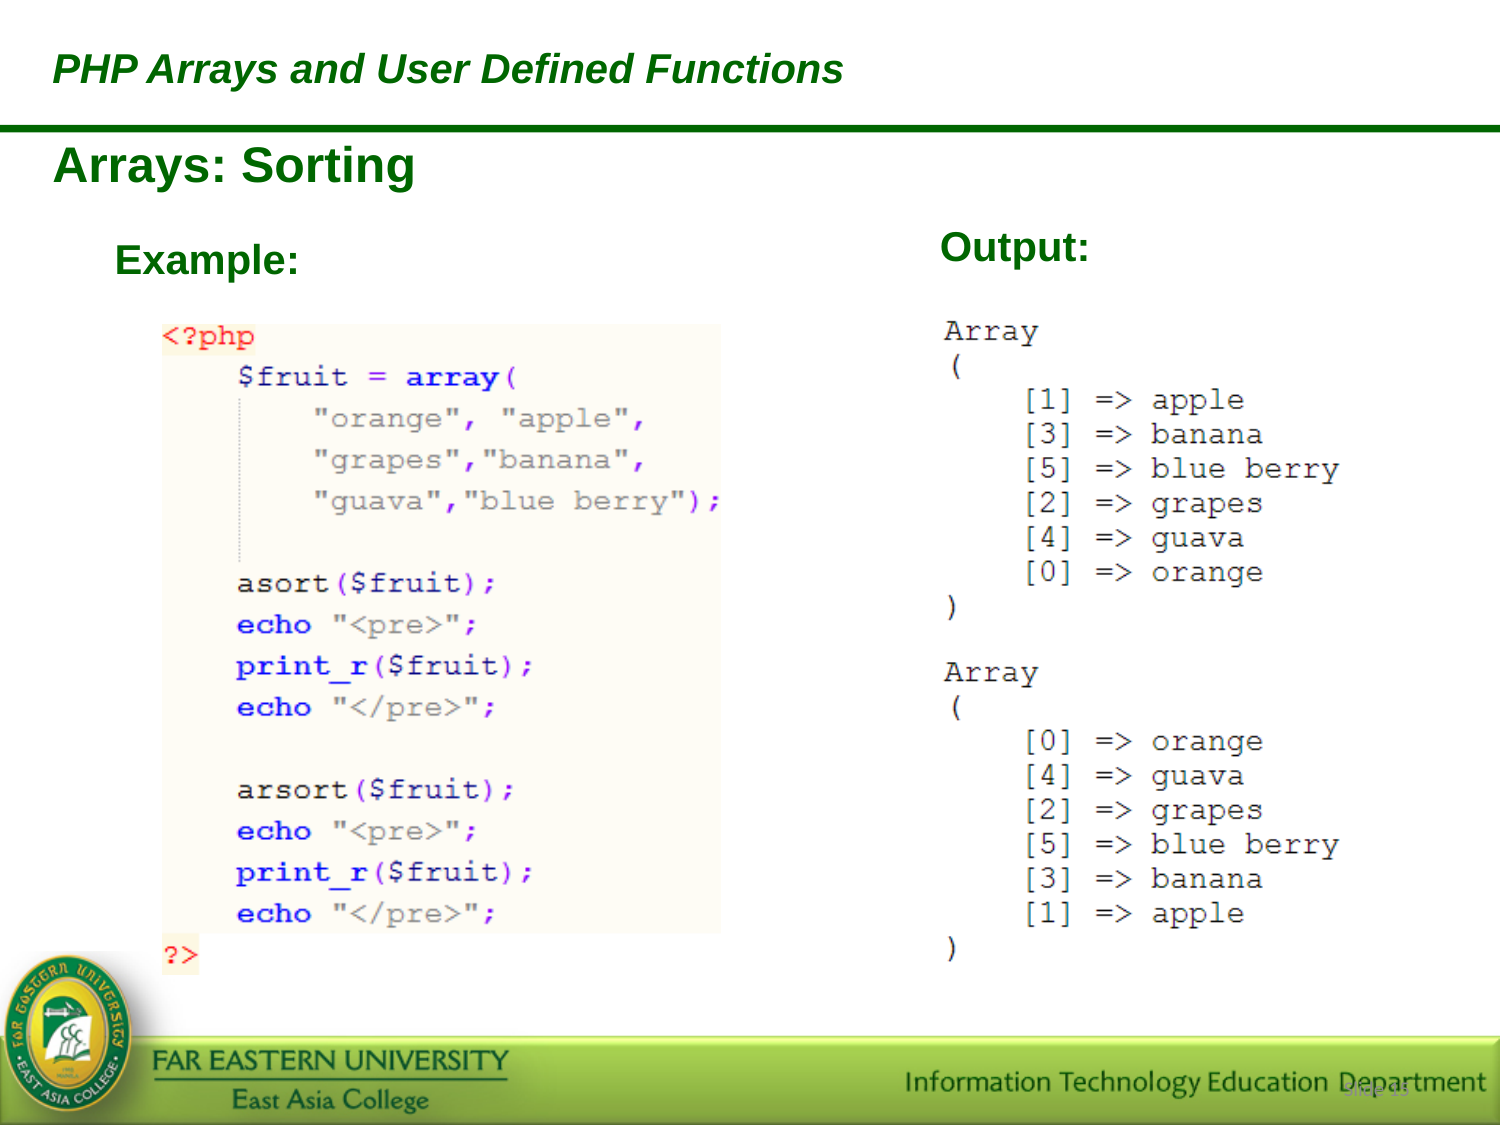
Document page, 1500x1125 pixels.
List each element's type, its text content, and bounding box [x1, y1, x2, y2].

text_box PHP Arrays and User Defined Functions [37, 34, 950, 100]
text_box [0, 123, 1500, 135]
slide_number Slide 15 [1074, 1042, 1425, 1103]
picture [0, 312, 1500, 1125]
text_box Arrays: Sorting [37, 124, 1450, 200]
text_box Example: [99, 224, 338, 290]
text_box Output: [924, 212, 1125, 278]
